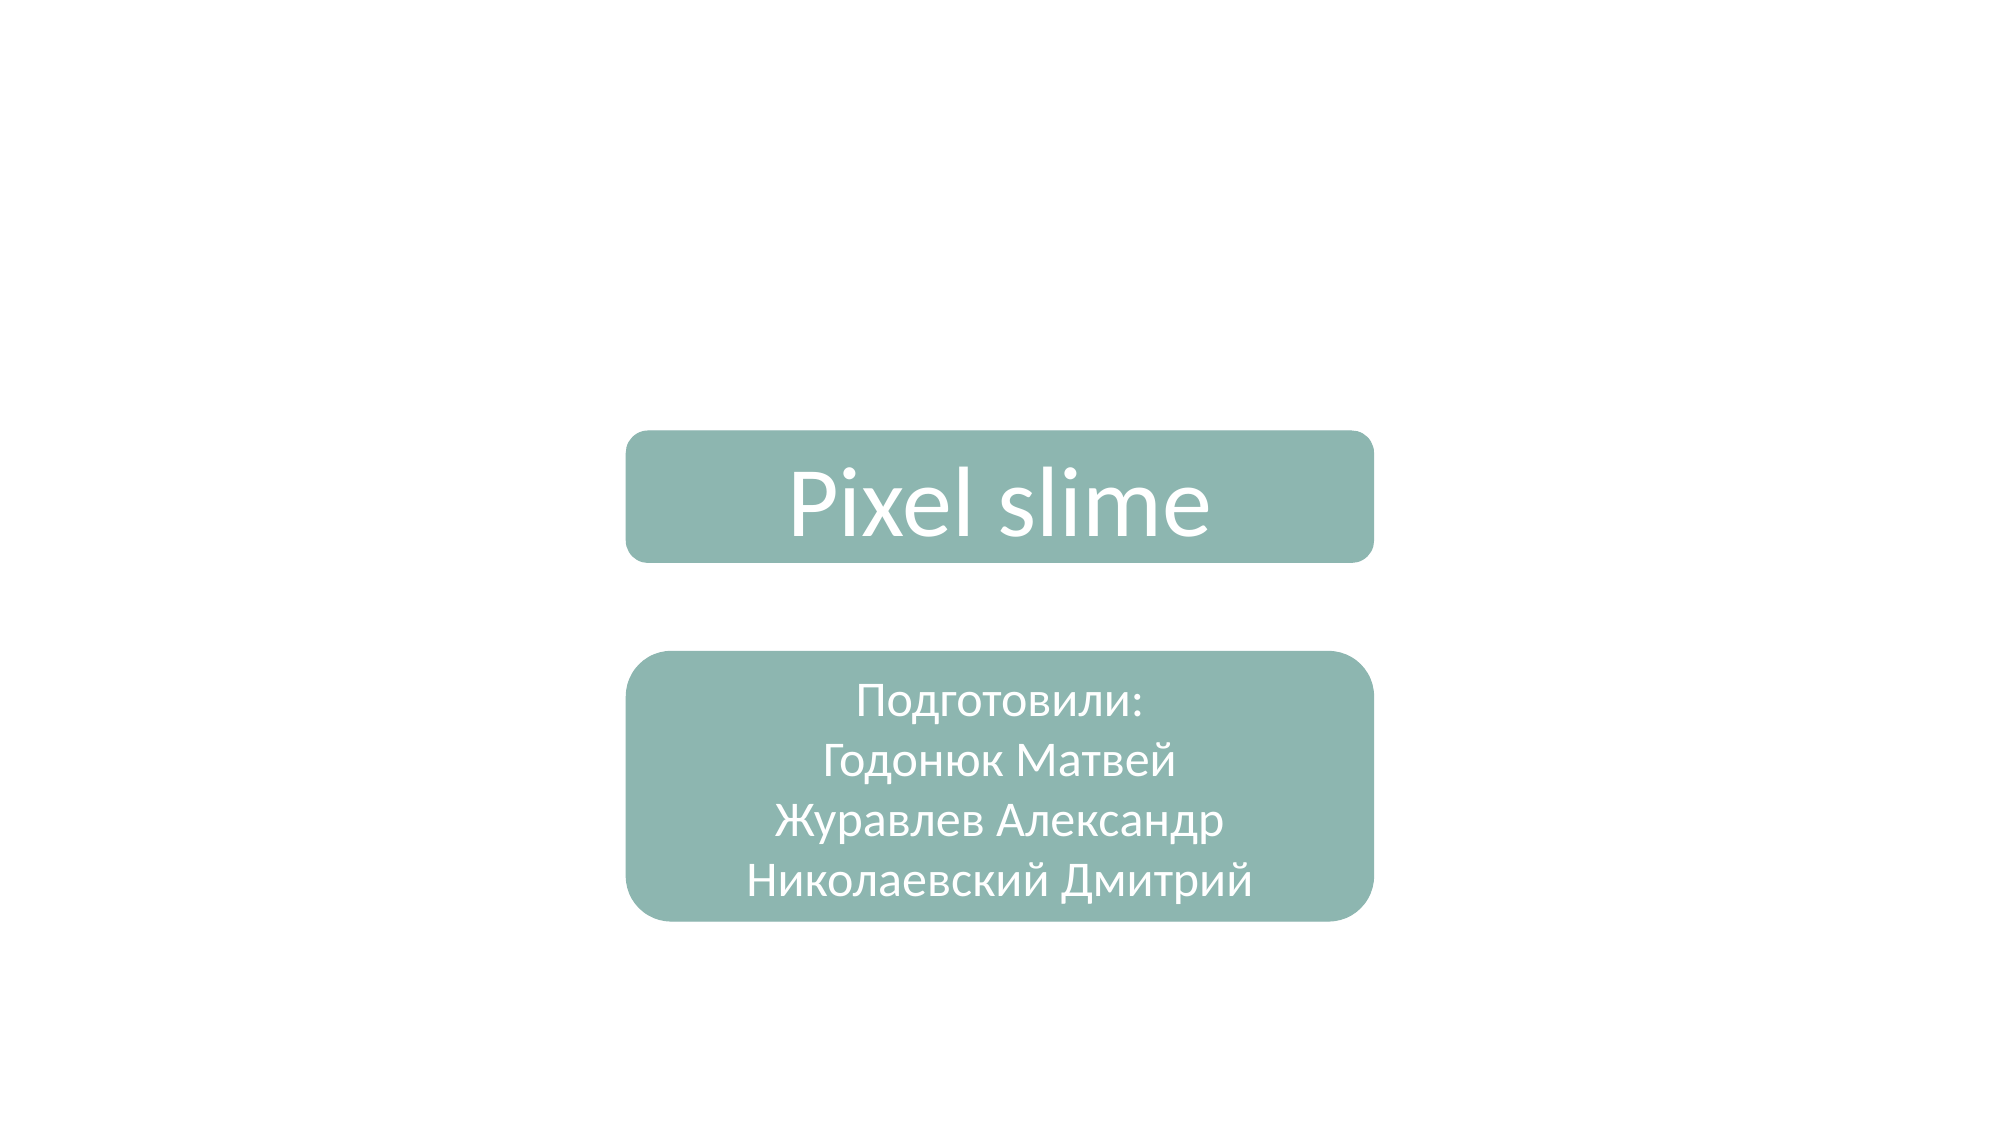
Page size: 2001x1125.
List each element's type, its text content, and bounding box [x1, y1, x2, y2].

text_box Pixel slime [625, 430, 1375, 563]
text_box Подготовили: Годонюк Матвей Журавлев Александр Николаевский Дмитрий [625, 650, 1375, 922]
